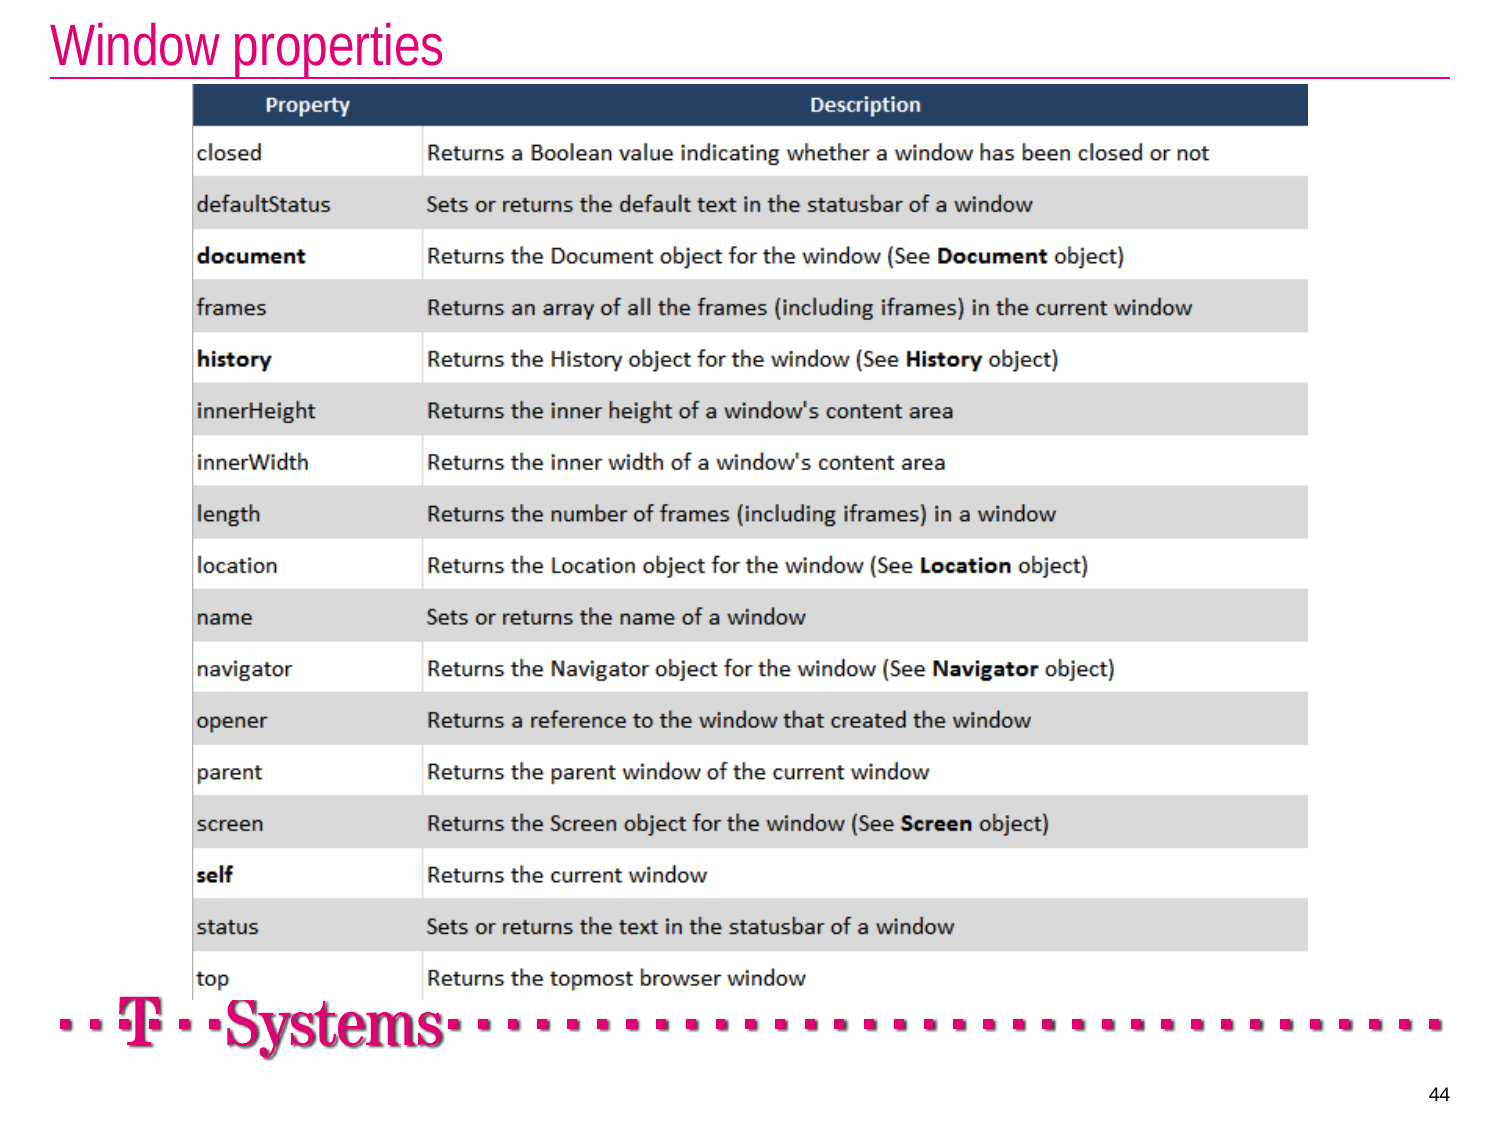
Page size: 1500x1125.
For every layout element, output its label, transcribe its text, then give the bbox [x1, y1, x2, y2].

slide_number 44 [1361, 1082, 1451, 1107]
title Window properties [50, 14, 1450, 91]
picture [192, 84, 1308, 1001]
